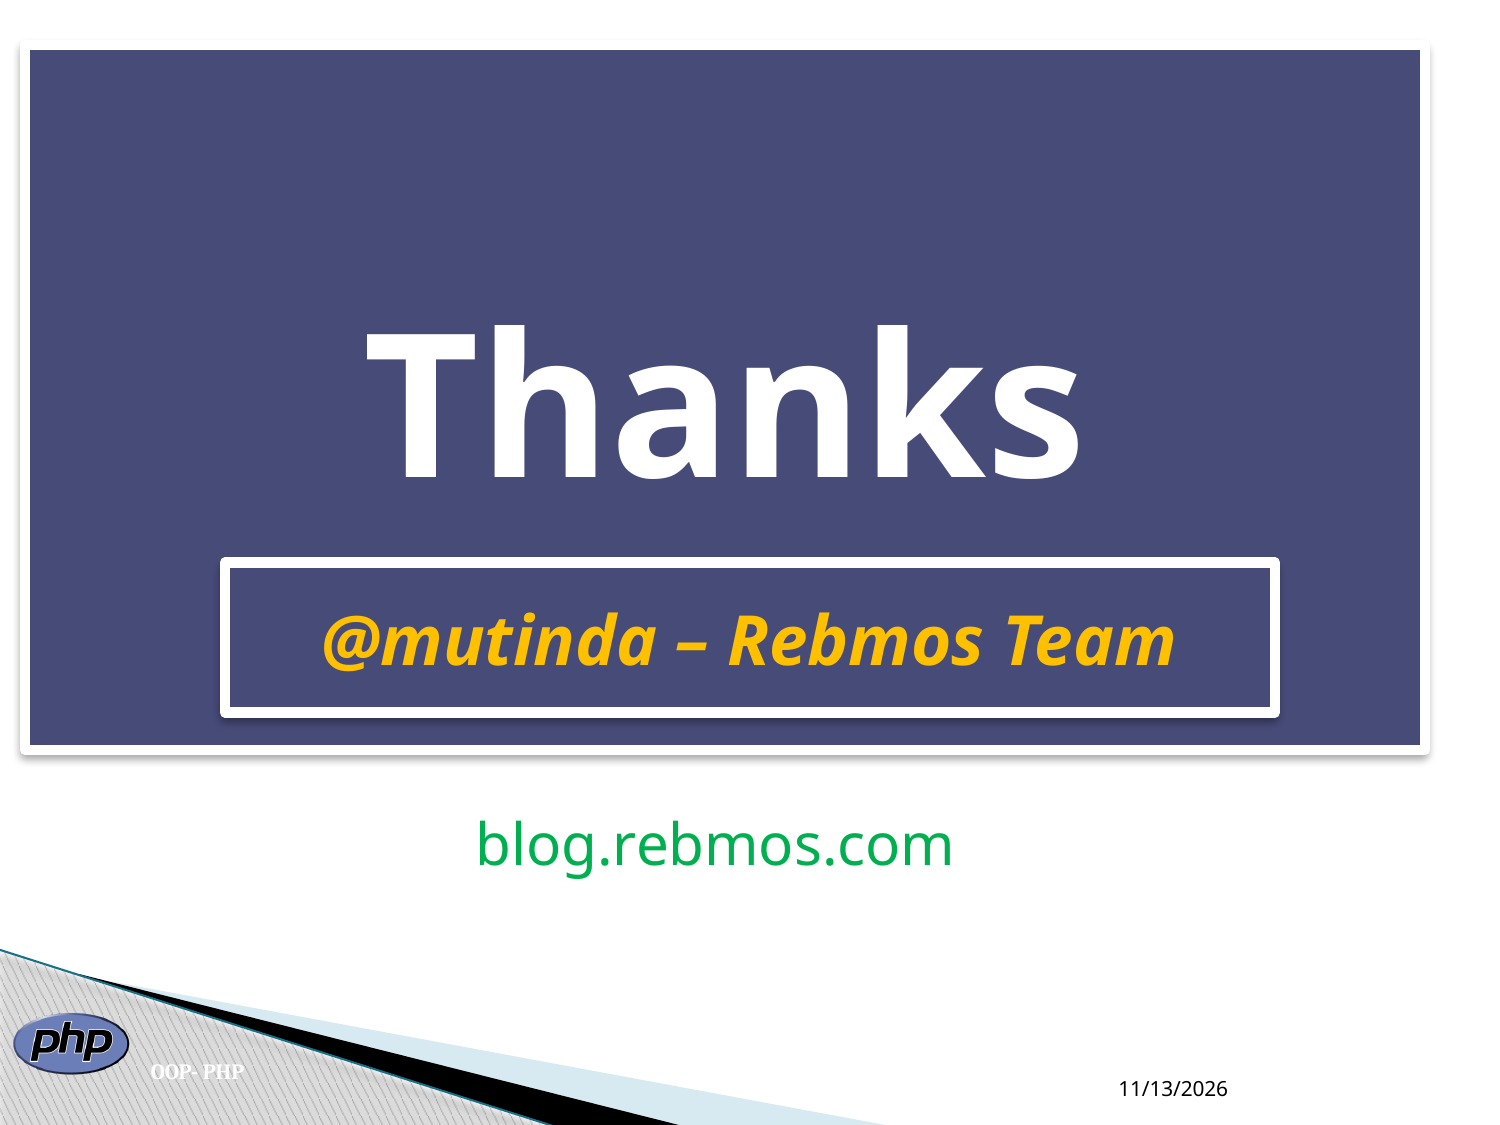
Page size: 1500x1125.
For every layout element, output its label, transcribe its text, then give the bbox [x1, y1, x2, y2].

title Thanks [20, 40, 1430, 755]
text_box blog.rebmos.com [461, 800, 971, 885]
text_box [12, 1012, 263, 1101]
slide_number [1103, 1051, 1419, 1112]
text_box @mutinda – Rebmos Team [220, 557, 1280, 718]
